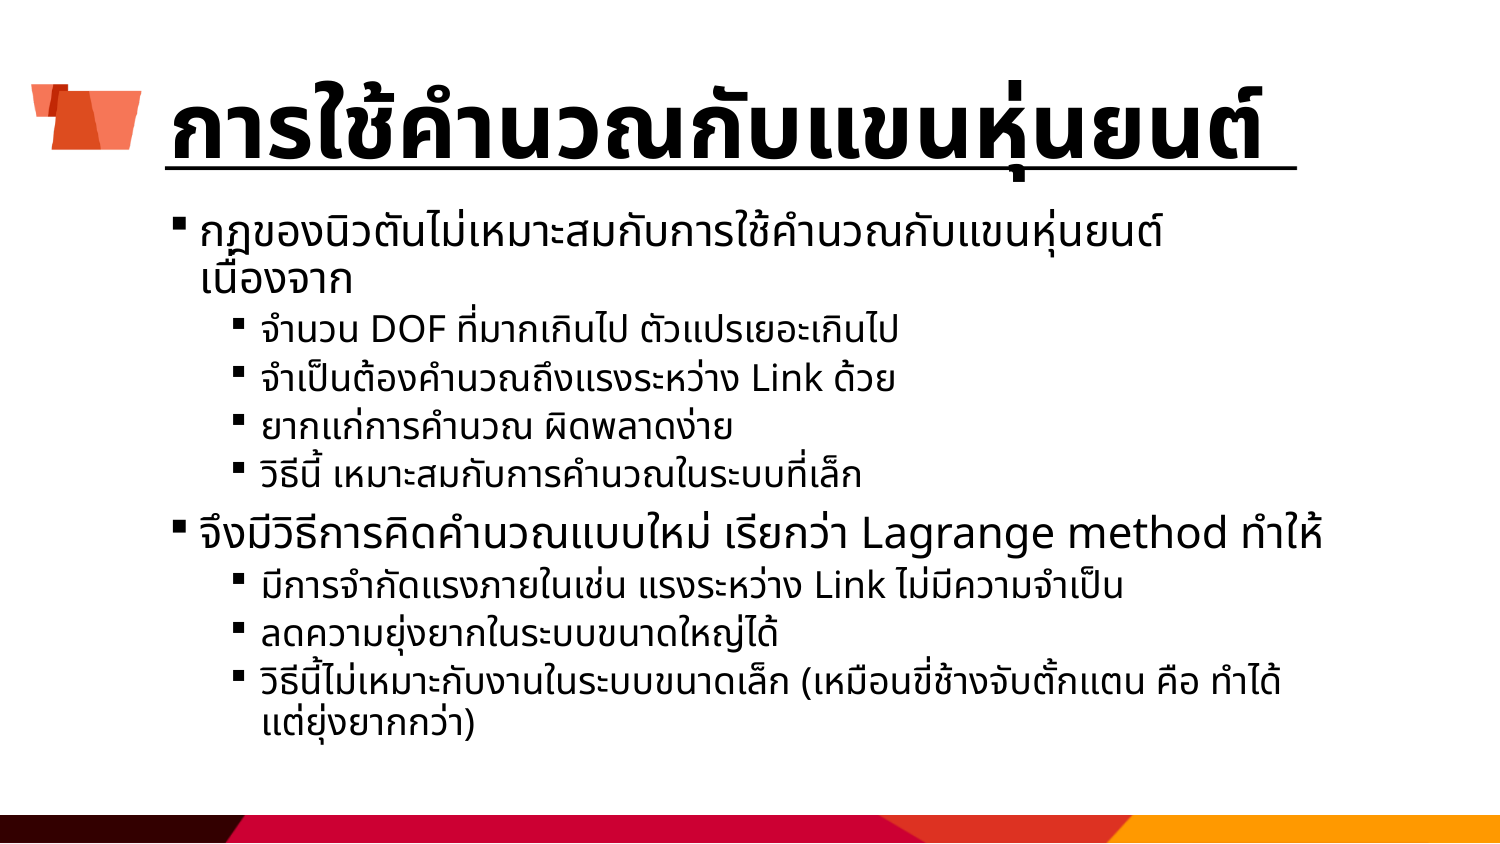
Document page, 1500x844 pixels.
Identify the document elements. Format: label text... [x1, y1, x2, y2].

picture [0, 815, 1500, 844]
picture [21, 73, 150, 160]
list กฎของนิวตันไม่เหมาะสมกับการใช้คำนวณกับแขนหุ่นยนต์ เนื่องจาก จำนวน DOF ที่มากเกินไป ตัวแปรเยอะเกินไป จำเป็นต้องคำนวณถึงแรงระหว่าง Link ด้วย ยากแก่การคำนวณ ผิดพลาดง่าย วิธีนี้ เหมาะสมกับการคำนวณในระบบที่เล็ก จึงมีวิธีการคิดคำนวณแบบใหม่ เรียกว่า Lagrange method ทำให้ มีการจำกัดแรงภายในเช่น แรงระหว่าง Link ไม่มีความจำเป็น ลดความยุ่งยากในระบบขนาดใหญ่ได้ วิธีนี้ไม่เหมาะกับงานในระบบขนาดเล็ก (เหมือนขี่ช้างจับตั้กแตน คือ ทำได้ แต่ยุ่งยากกว่า) [154, 200, 1344, 800]
title การใช้คำนวณกับแขนหุ่นยนต์ [154, 61, 1308, 197]
